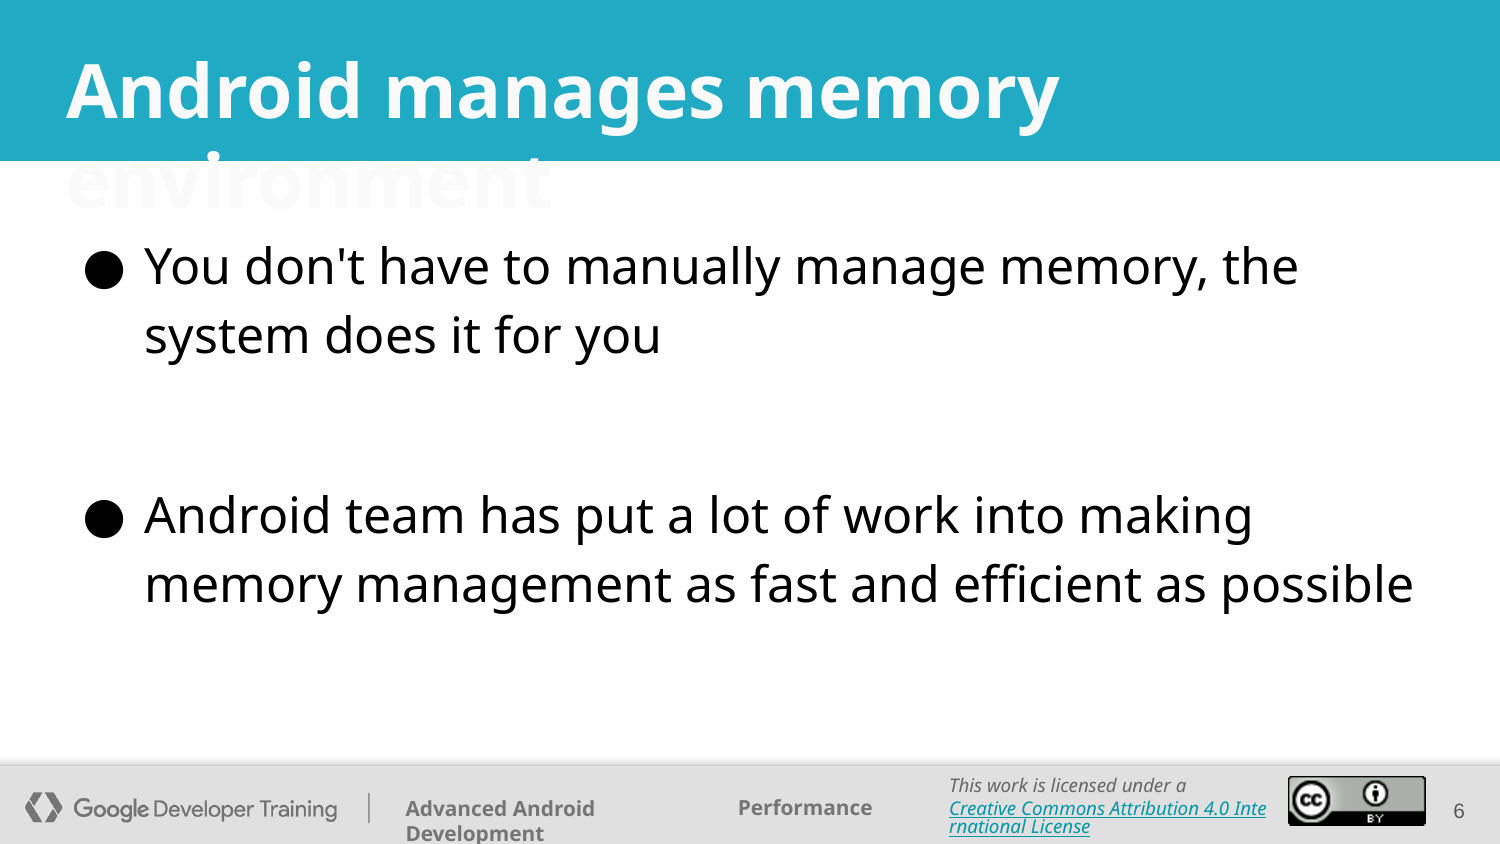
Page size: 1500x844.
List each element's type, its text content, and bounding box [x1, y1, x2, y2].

slide_number ‹#› [1389, 777, 1480, 842]
list You don't have to manually manage memory, the system does it for you Android team has put a lot of work into making memory management as fast and efficient as possible [54, 210, 1446, 745]
title Android manages memory environment [51, 28, 1449, 122]
picture [0, 161, 1500, 844]
